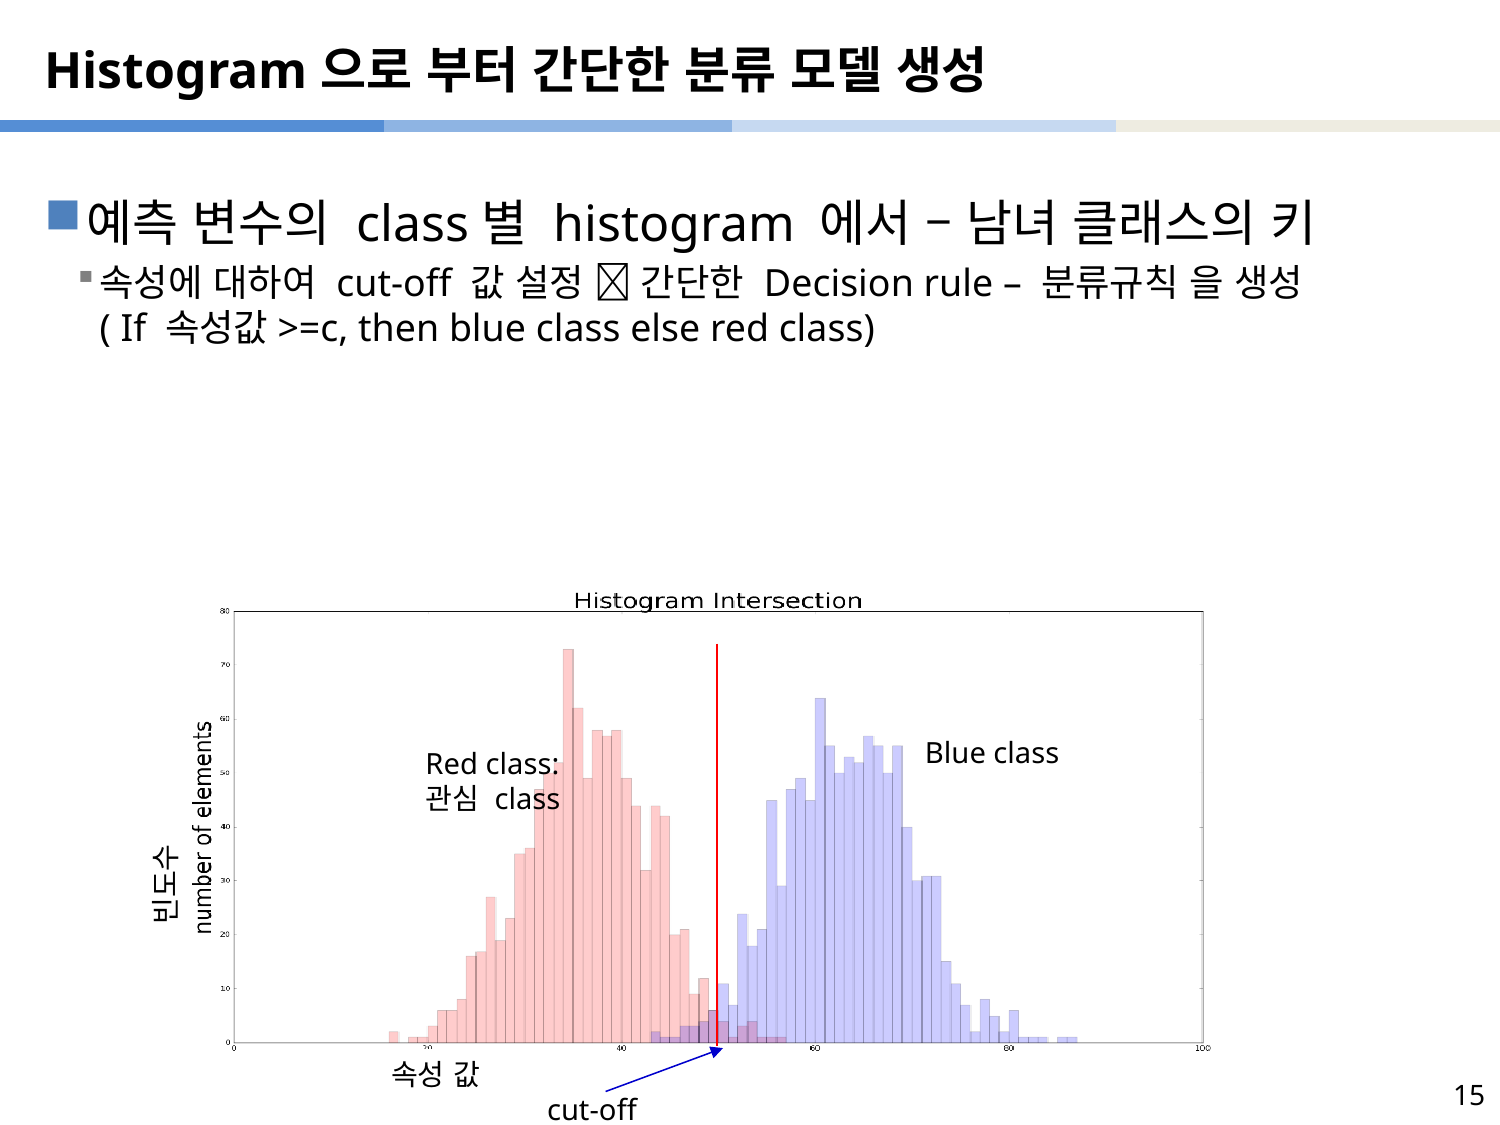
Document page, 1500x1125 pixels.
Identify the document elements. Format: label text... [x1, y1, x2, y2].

title Histogram으로 부터 간단한 분류 모델 생성 [29, 23, 1471, 114]
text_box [139, 584, 1221, 1125]
list 예측 변수의 class별 histogram 에서 – 남녀 클래스의 키 속성에 대하여 cut-off 값 설정  간단한 Decision rule – 분류규칙 을 생성 ( If 속성값>=c, then blue class else red class) [29, 154, 1471, 1088]
